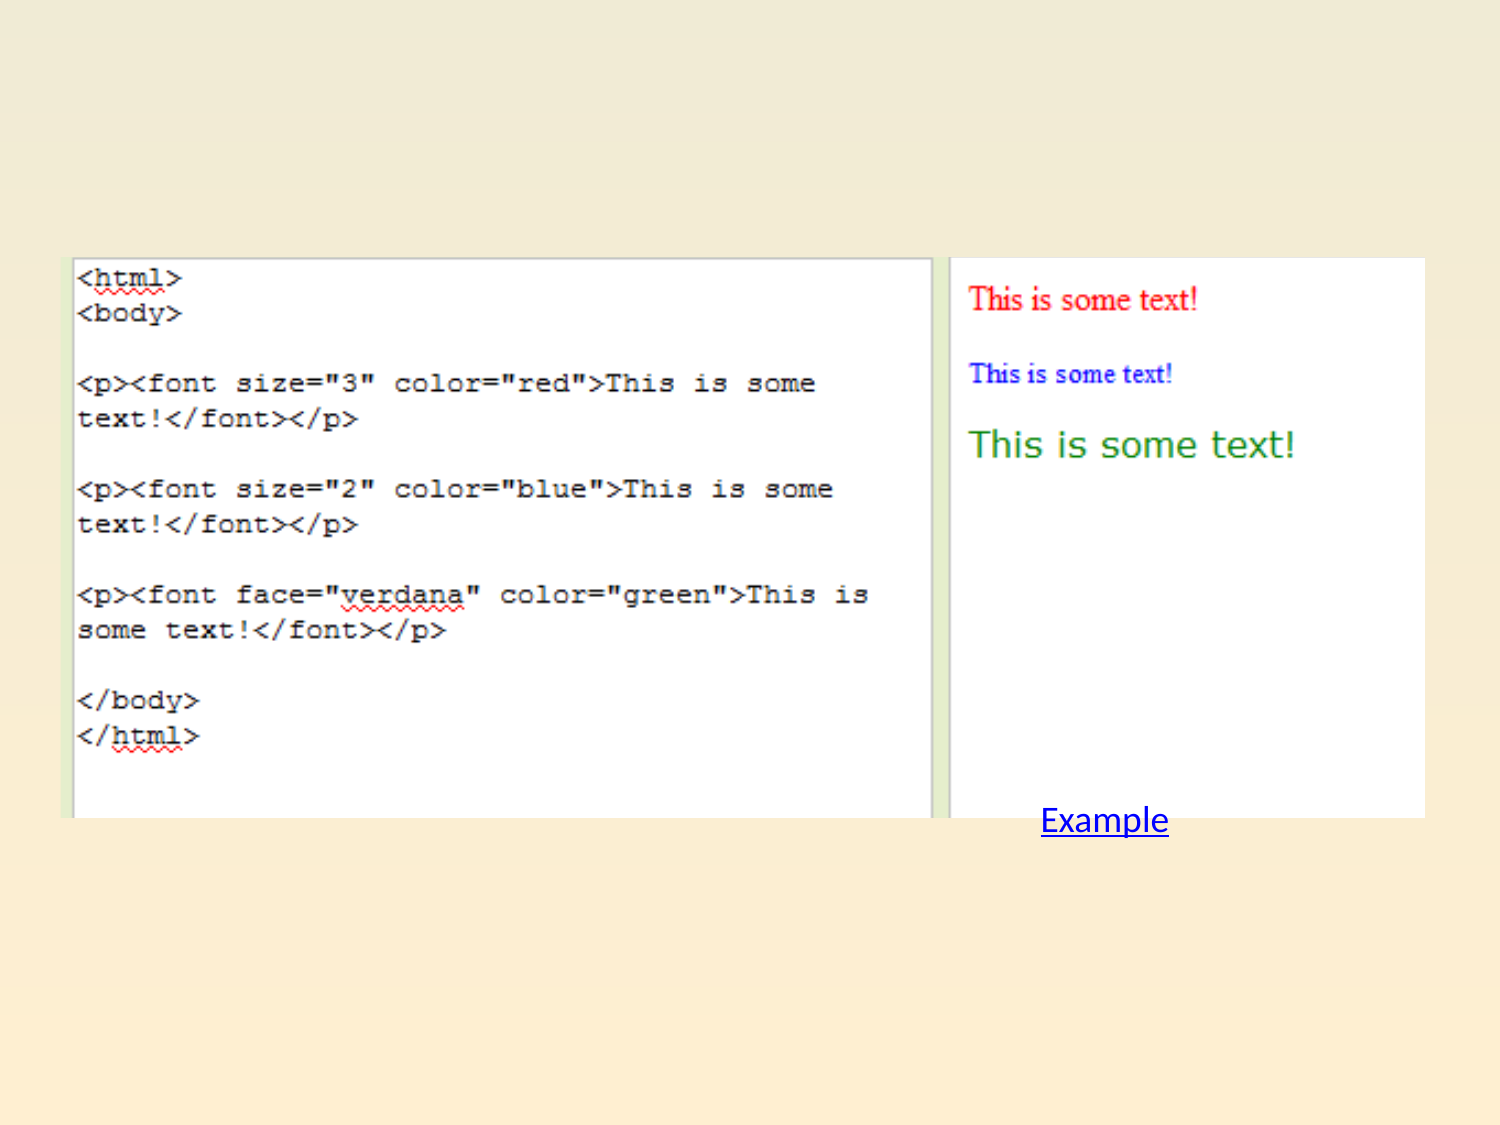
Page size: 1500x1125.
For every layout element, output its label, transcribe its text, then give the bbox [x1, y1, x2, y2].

picture [60, 256, 1426, 819]
text_box Example [1025, 826, 1185, 848]
